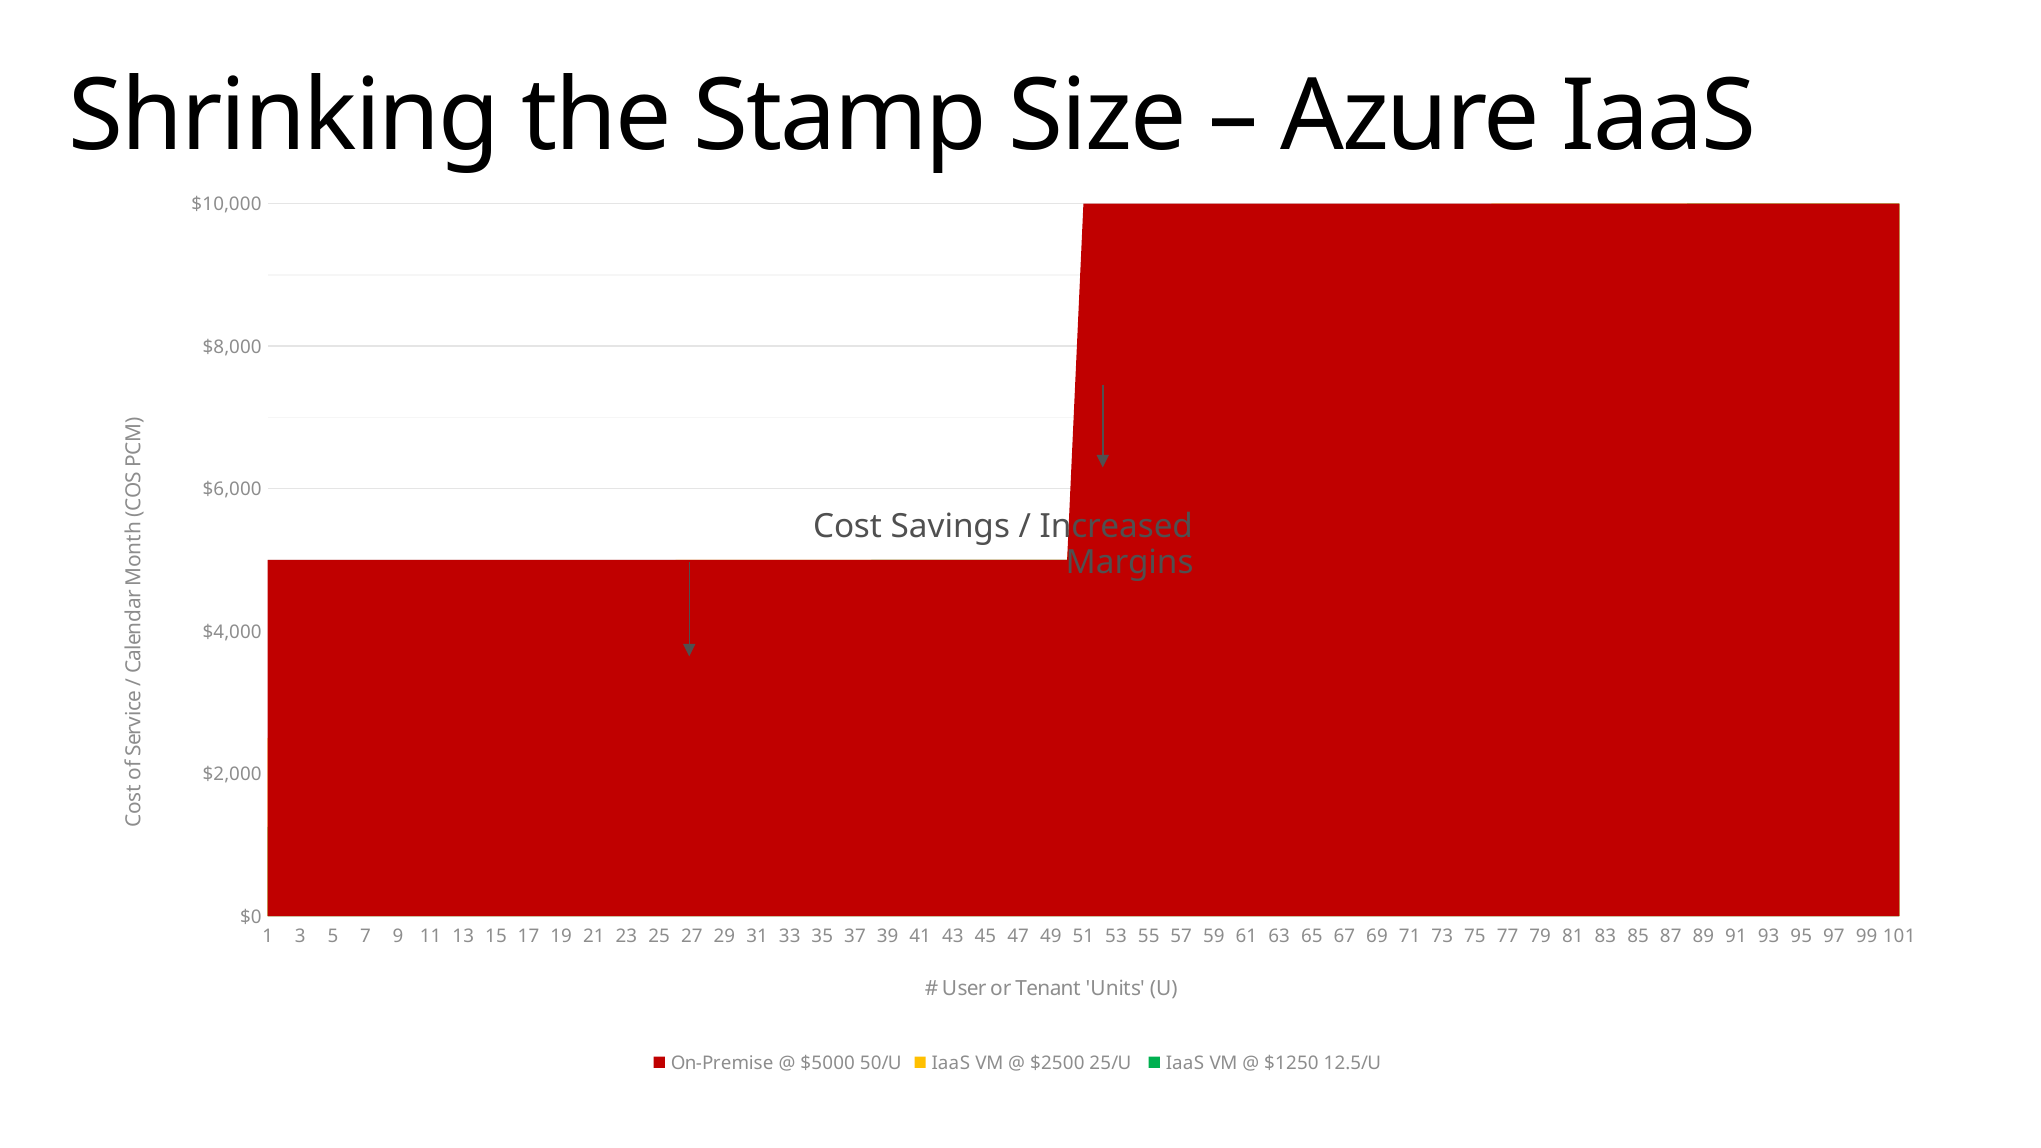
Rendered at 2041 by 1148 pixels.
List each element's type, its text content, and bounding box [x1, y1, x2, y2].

title Shrinking the Stamp Size – Azure IaaS [45, 48, 1996, 199]
chart [86, 171, 1954, 1082]
